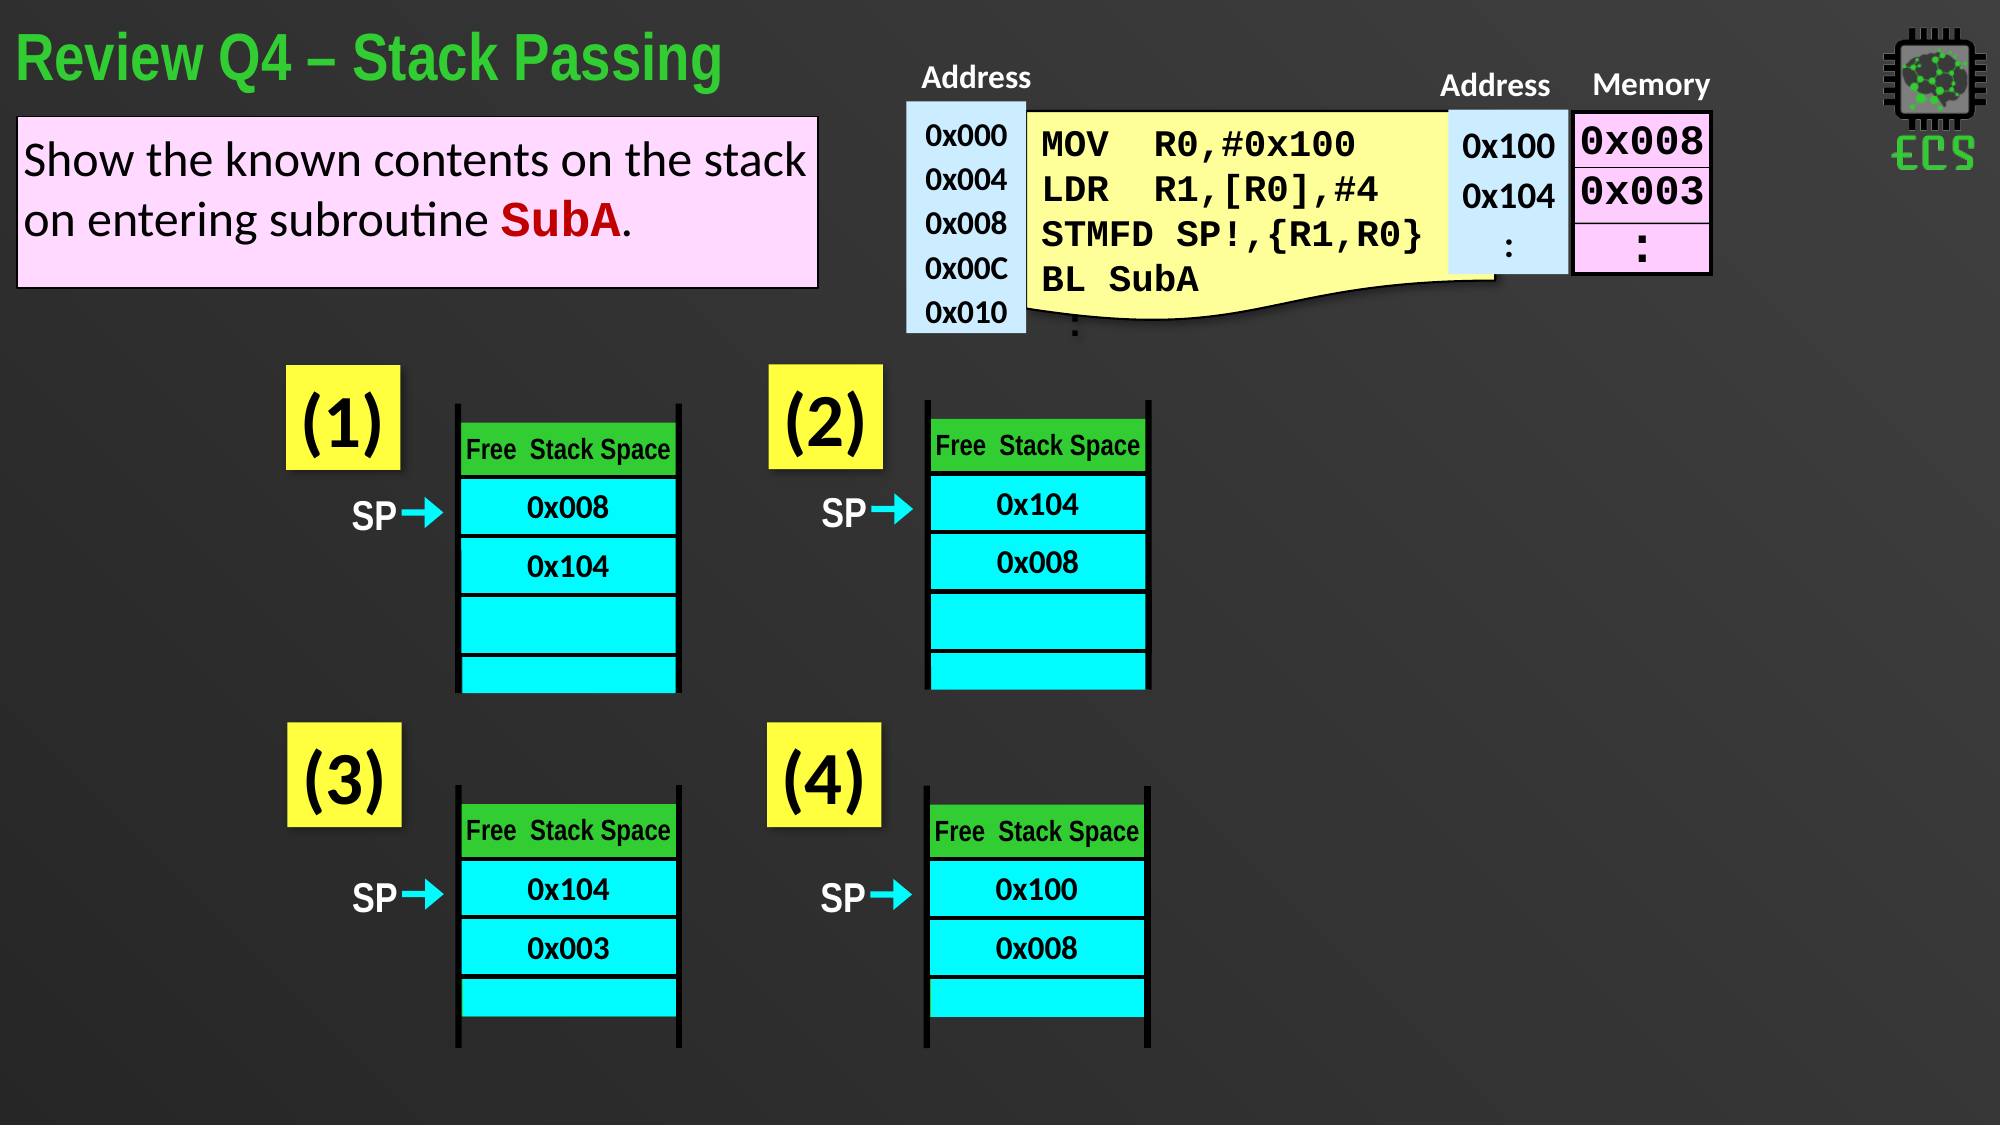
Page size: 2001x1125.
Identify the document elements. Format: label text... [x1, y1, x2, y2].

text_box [794, 785, 1150, 1049]
text_box 0x008 0x003 : [1575, 112, 1709, 273]
text_box [1572, 168, 1712, 275]
text_box Address [1408, 55, 1558, 111]
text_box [326, 785, 682, 1048]
text_box 0x100 0x104 : [1448, 121, 1570, 265]
picture [1862, 0, 2000, 185]
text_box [326, 403, 682, 694]
text_box (1) [286, 365, 401, 470]
text_box Show the known contents on the stack on entering subroutine SubA. [15, 126, 816, 247]
text_box (2) [768, 364, 883, 470]
text_box [16, 116, 818, 288]
title Review Q4 – Stack Passing [0, 6, 1409, 111]
text_box [1448, 109, 1569, 121]
text_box Memory [1568, 54, 1735, 110]
text_box (3) [287, 722, 402, 828]
text_box [1448, 265, 1569, 275]
text_box MOV R0,#0x100 LDR R1,[R0],#4 STMFD SP!,{R1,R0} BL SubA : [1040, 111, 1496, 320]
text_box (4) [767, 722, 882, 828]
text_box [795, 399, 1150, 690]
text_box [889, 47, 1040, 334]
